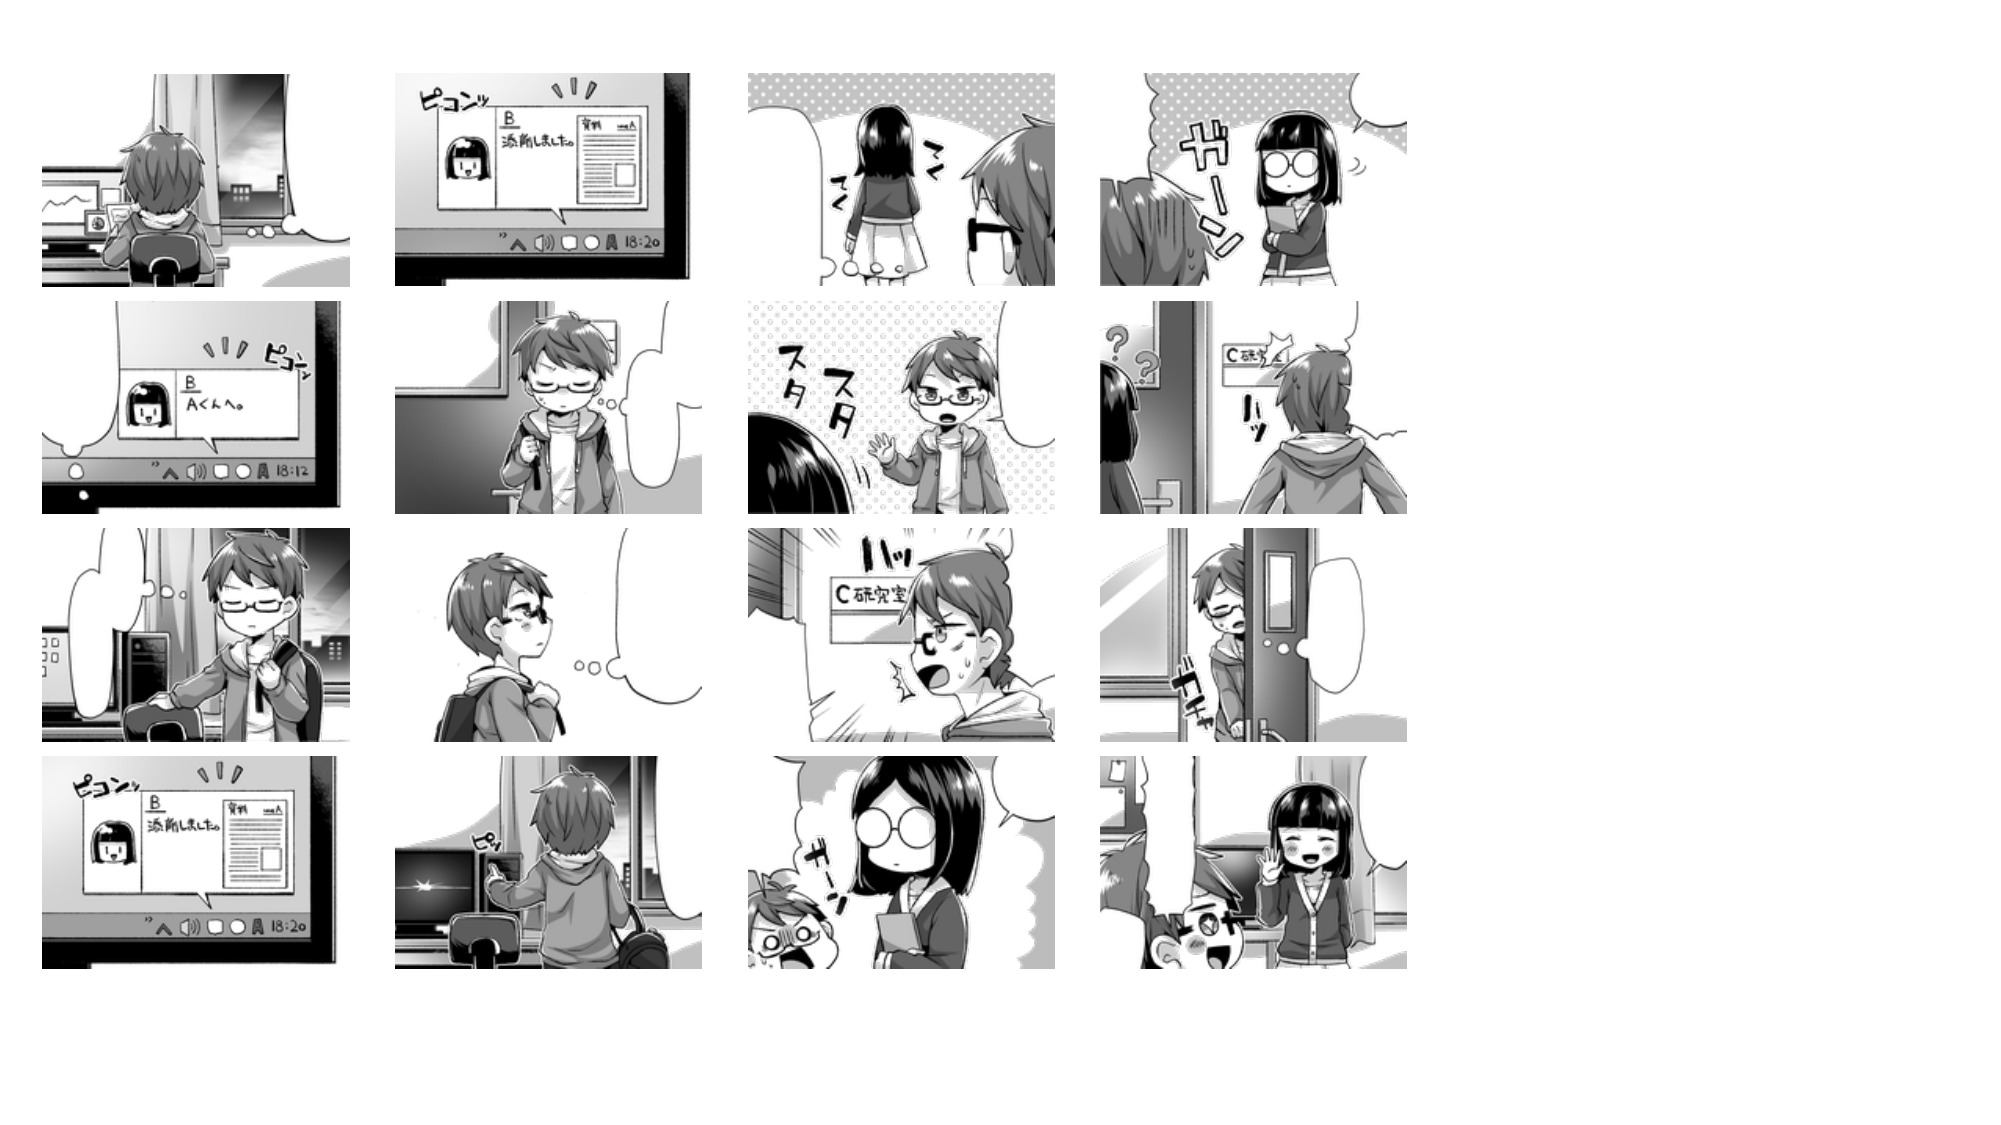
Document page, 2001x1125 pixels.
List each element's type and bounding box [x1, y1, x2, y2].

text_box [1100, 73, 1407, 969]
text_box [42, 74, 350, 969]
text_box [395, 73, 702, 969]
text_box [748, 73, 1055, 969]
